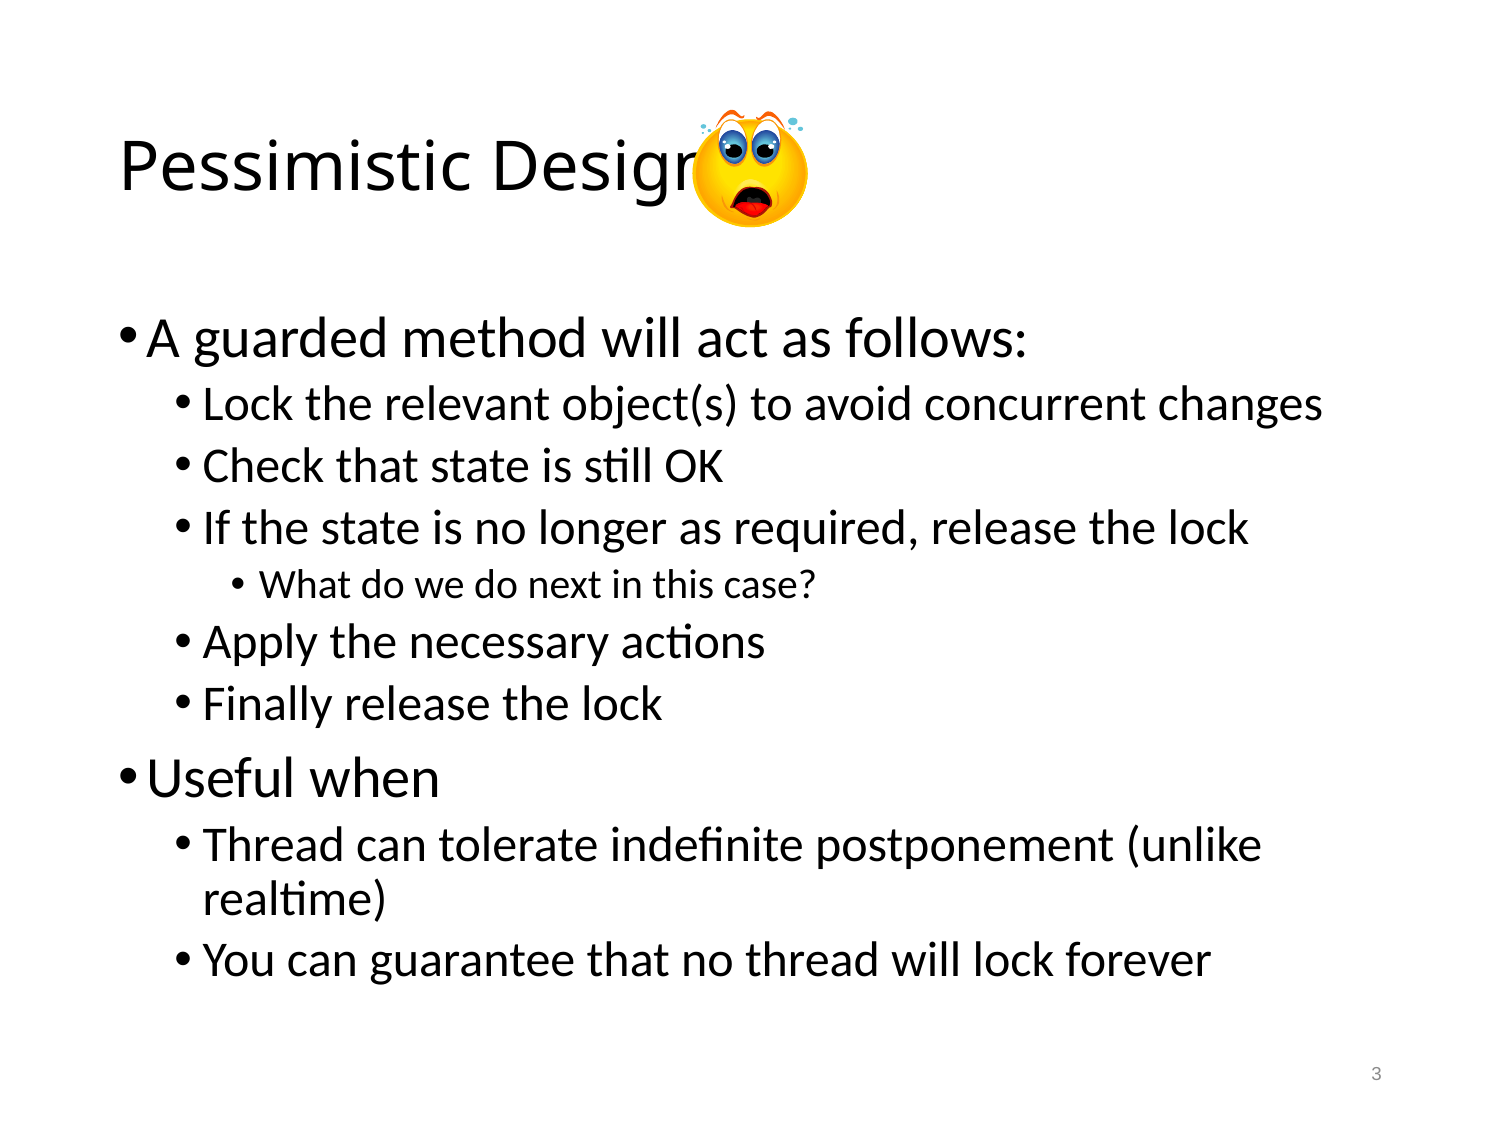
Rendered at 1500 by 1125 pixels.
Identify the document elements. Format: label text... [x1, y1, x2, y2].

title Pessimistic Design [103, 59, 1397, 278]
picture [691, 109, 809, 228]
list A guarded method will act as follows: Lock the relevant object(s) to avoid concurrent changes Check that state is still OK If the state is no longer as required, release the lock What do we do next in this case? Apply the necessary actions Finally release the lock Useful when Thread can tolerate indefinite postponement (unlike realtime) You can guarantee that no thread will lock forever [103, 299, 1397, 1014]
slide_number 3 [1059, 1042, 1397, 1103]
